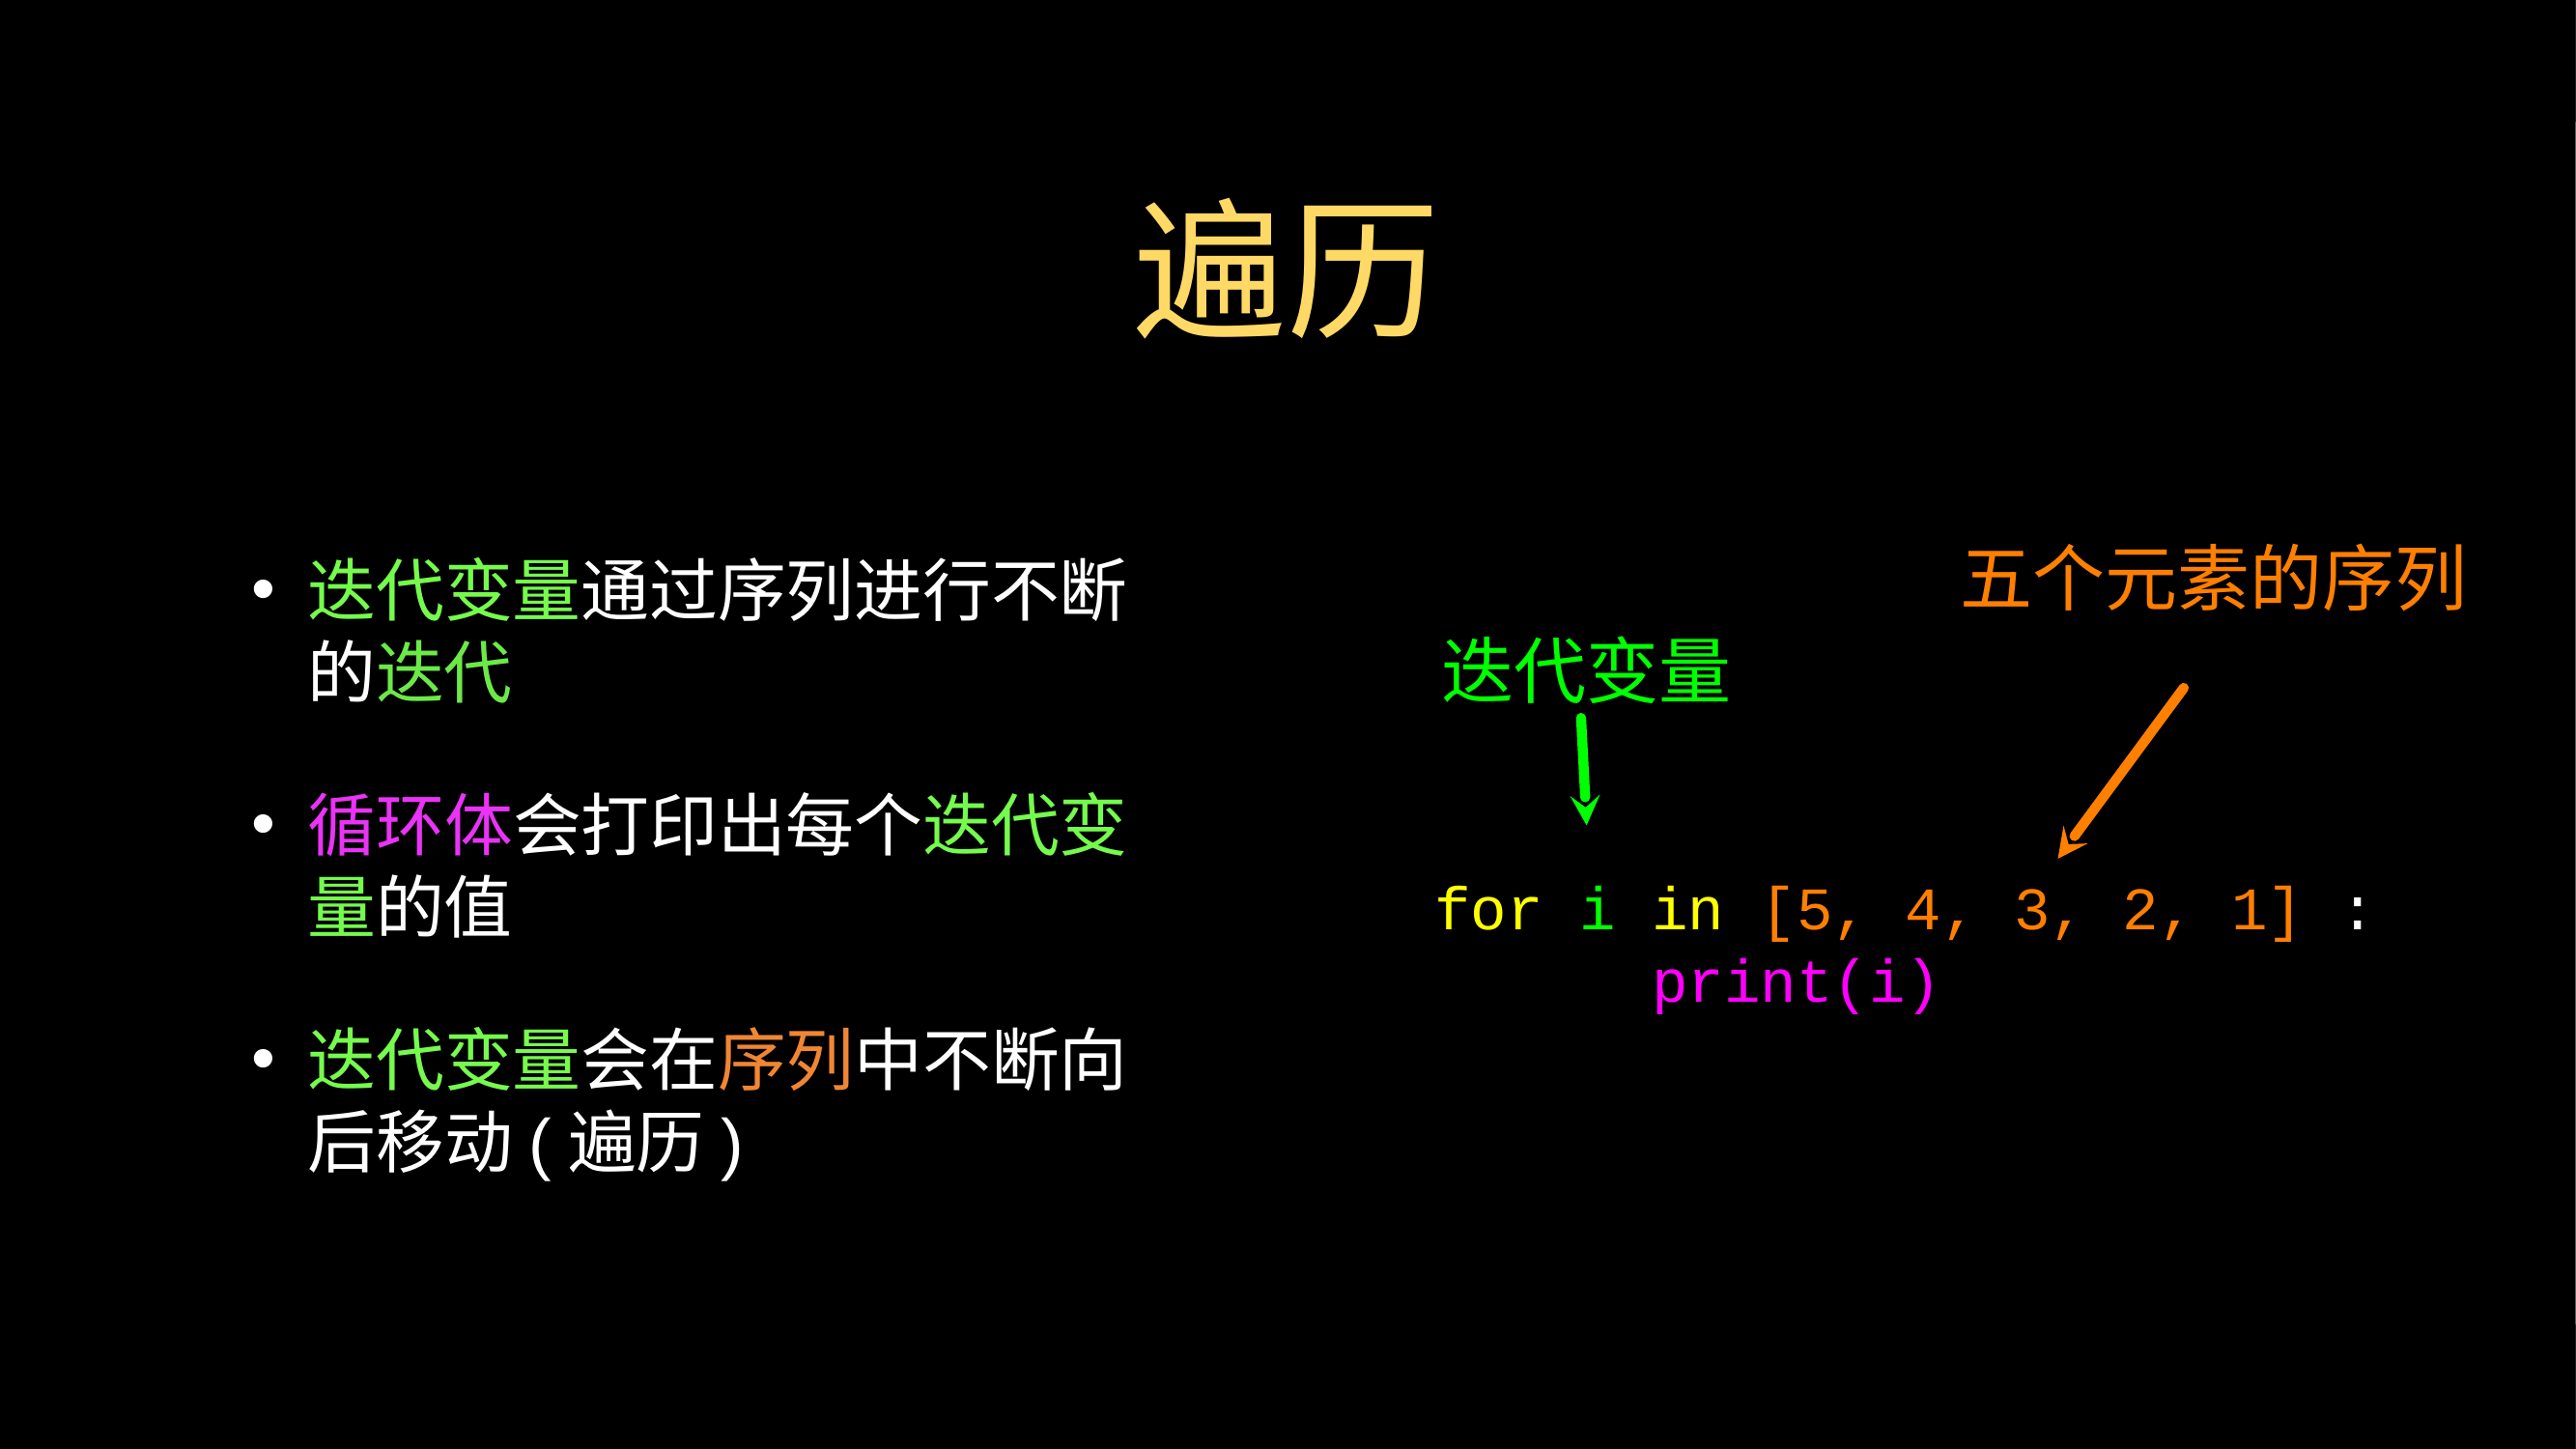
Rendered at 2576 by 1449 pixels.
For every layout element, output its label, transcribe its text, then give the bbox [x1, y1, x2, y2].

list 迭代变量通过序列进行不断的迭代 循环体会打印出每个迭代变量的值 迭代变量会在序列中不断向后移动(遍历) [183, 412, 1196, 1317]
text_box 迭代变量 [1313, 625, 1860, 713]
text_box for i in [5, 4, 3, 2, 1] : print(i) [1434, 869, 2444, 1015]
text_box [1579, 812, 1593, 826]
text_box 五个元素的序列 [1899, 532, 2529, 620]
text_box [2057, 845, 2070, 859]
title 遍历 [183, 128, 2392, 404]
